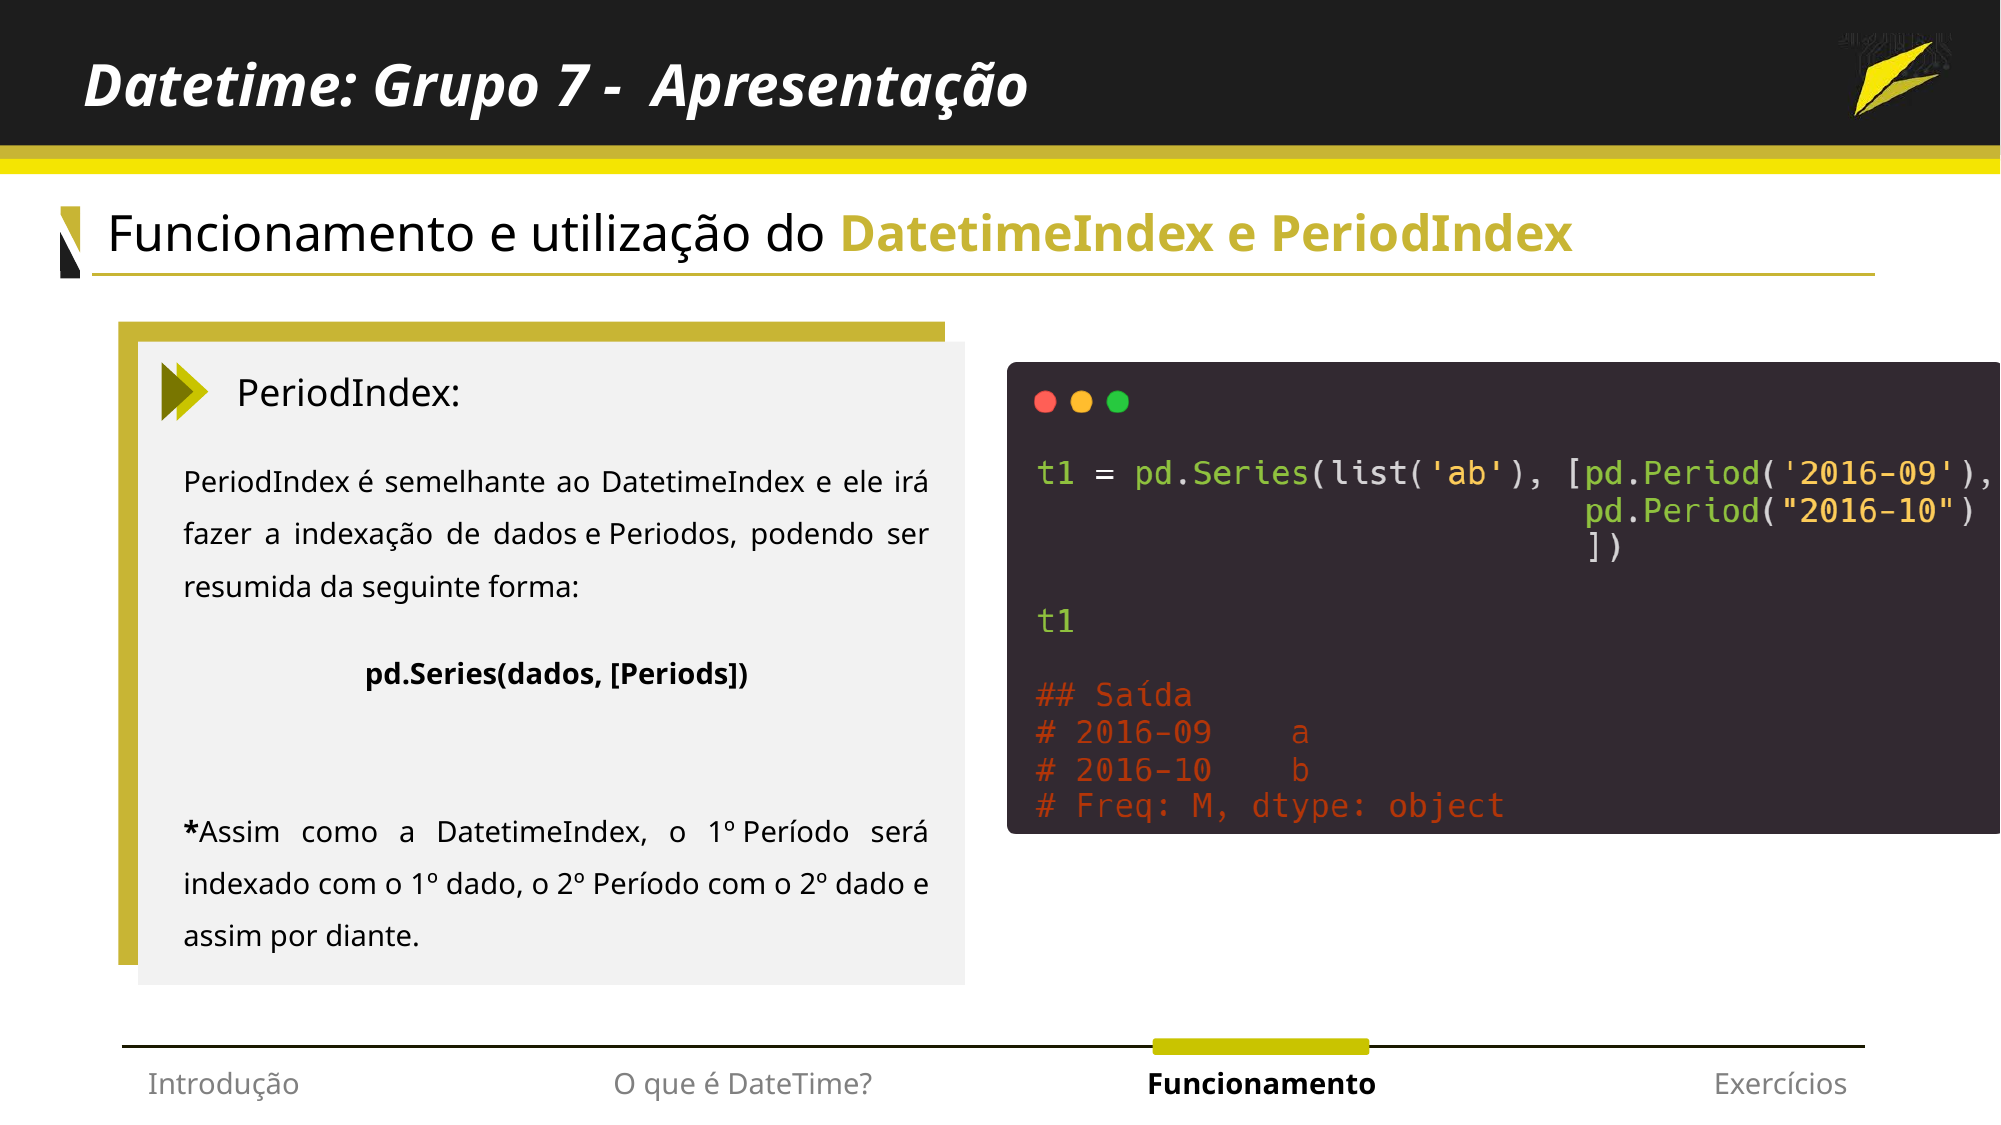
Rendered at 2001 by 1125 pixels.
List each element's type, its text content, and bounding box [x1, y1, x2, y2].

text_box [137, 340, 966, 986]
text_box PeriodIndex: [221, 361, 889, 422]
picture [1007, 361, 2000, 834]
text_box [161, 361, 209, 422]
text_box [117, 320, 946, 966]
picture [1838, 33, 1952, 127]
text_box Datetime: Grupo 7 - Apresentação [69, 40, 1571, 126]
text_box Funcionamento e utilização do DatetimeIndex e PeriodIndex [92, 193, 1688, 329]
text_box PeriodIndex é semelhante ao DatetimeIndex e ele irá fazer a indexação de dados e Periodos, podendo ser resumida da seguinte forma: pd.Series(dados, [Periods]) *Assim como a DatetimeIndex, o 1º Período será indexado com o 1º dado, o 2º Período com o 2º dado e assim por diante. [168, 438, 945, 1013]
